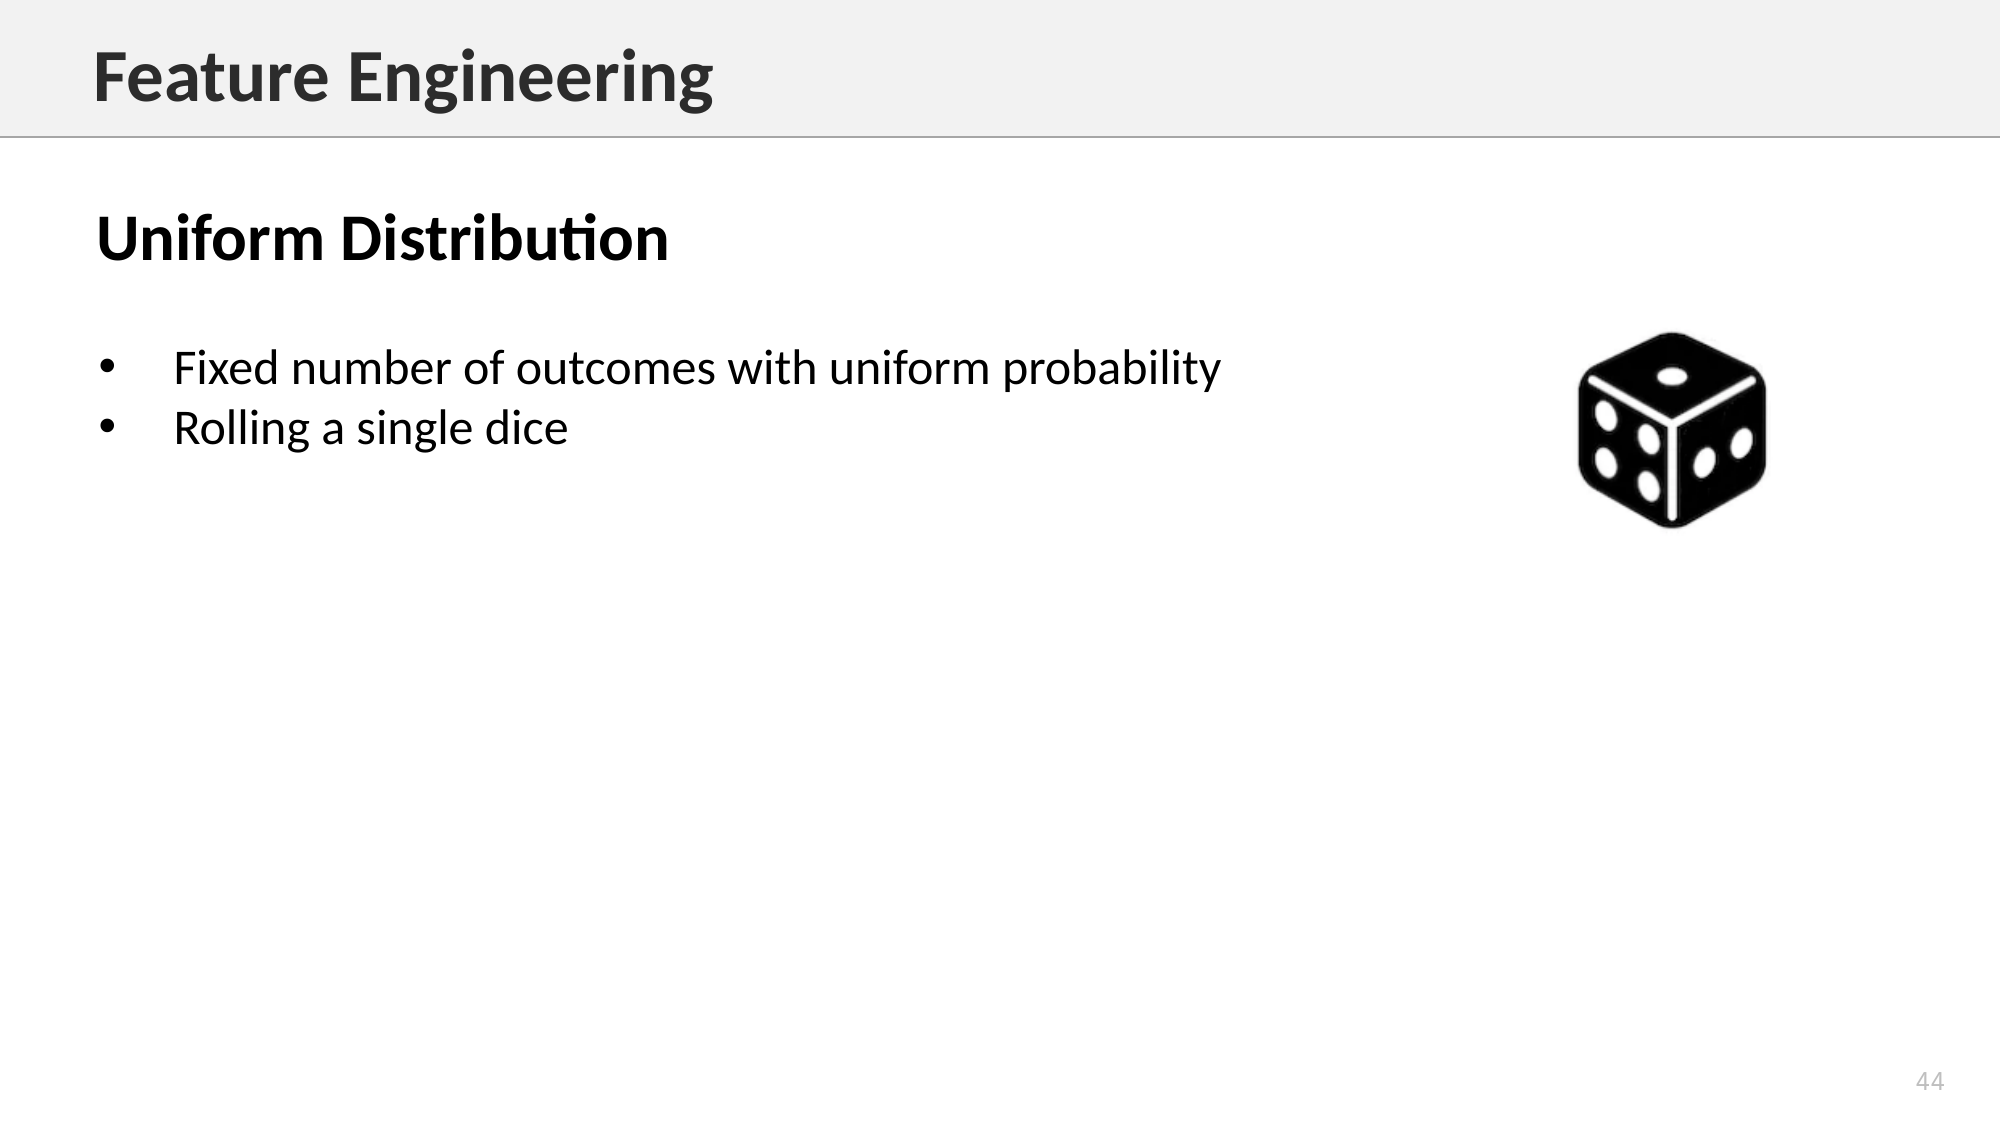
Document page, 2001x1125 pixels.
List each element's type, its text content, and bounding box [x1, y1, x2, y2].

text_box Uniform Distribution [81, 186, 1378, 281]
text_box Feature Engineering [78, 19, 1863, 124]
text_box Fixed number of outcomes with uniform probability Rolling a single dice [83, 327, 1319, 463]
picture [1554, 314, 1787, 548]
